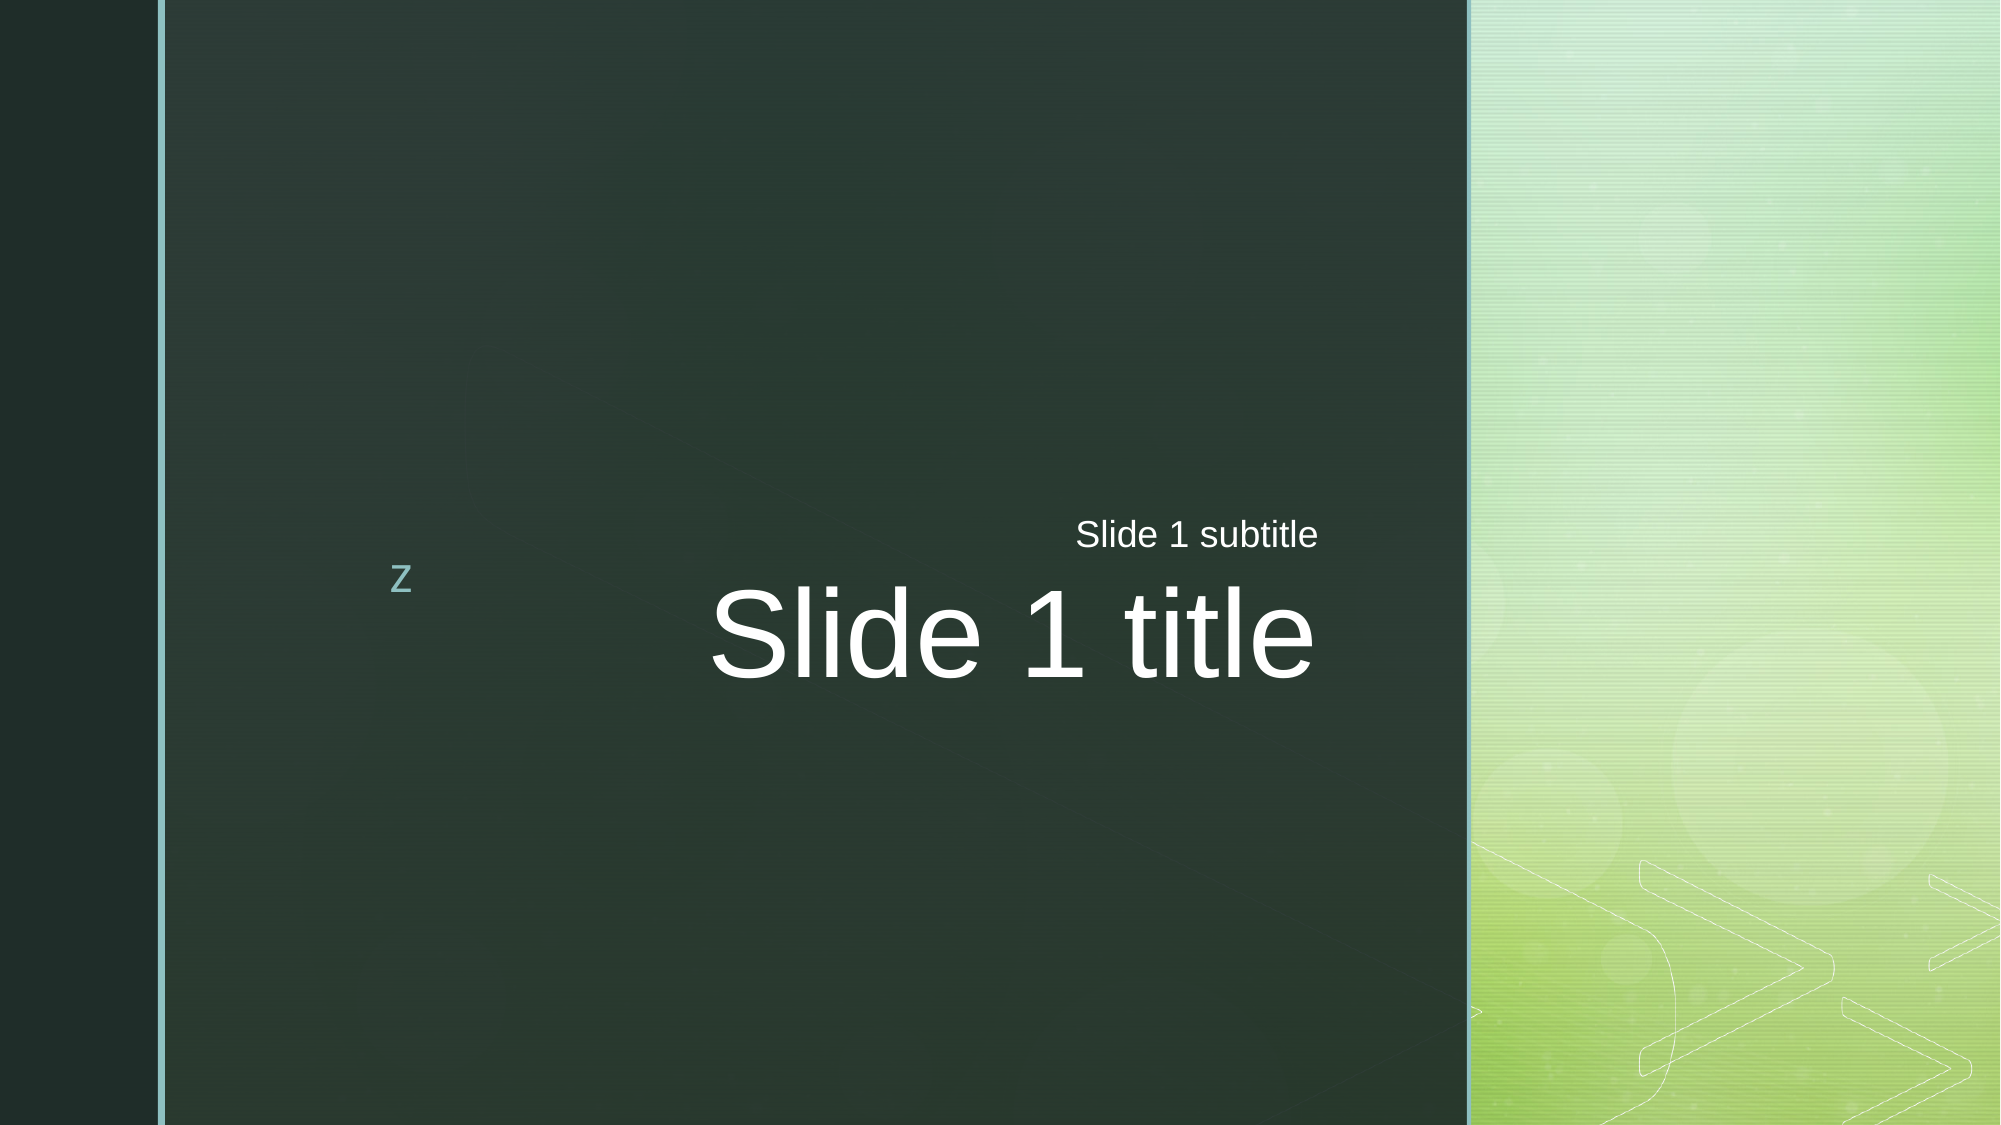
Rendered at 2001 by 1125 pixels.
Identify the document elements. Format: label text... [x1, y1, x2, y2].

title Slide 1 title [428, 562, 1334, 935]
subtitle Slide 1 subtitle [454, 372, 1334, 563]
picture [1472, 0, 2001, 1125]
